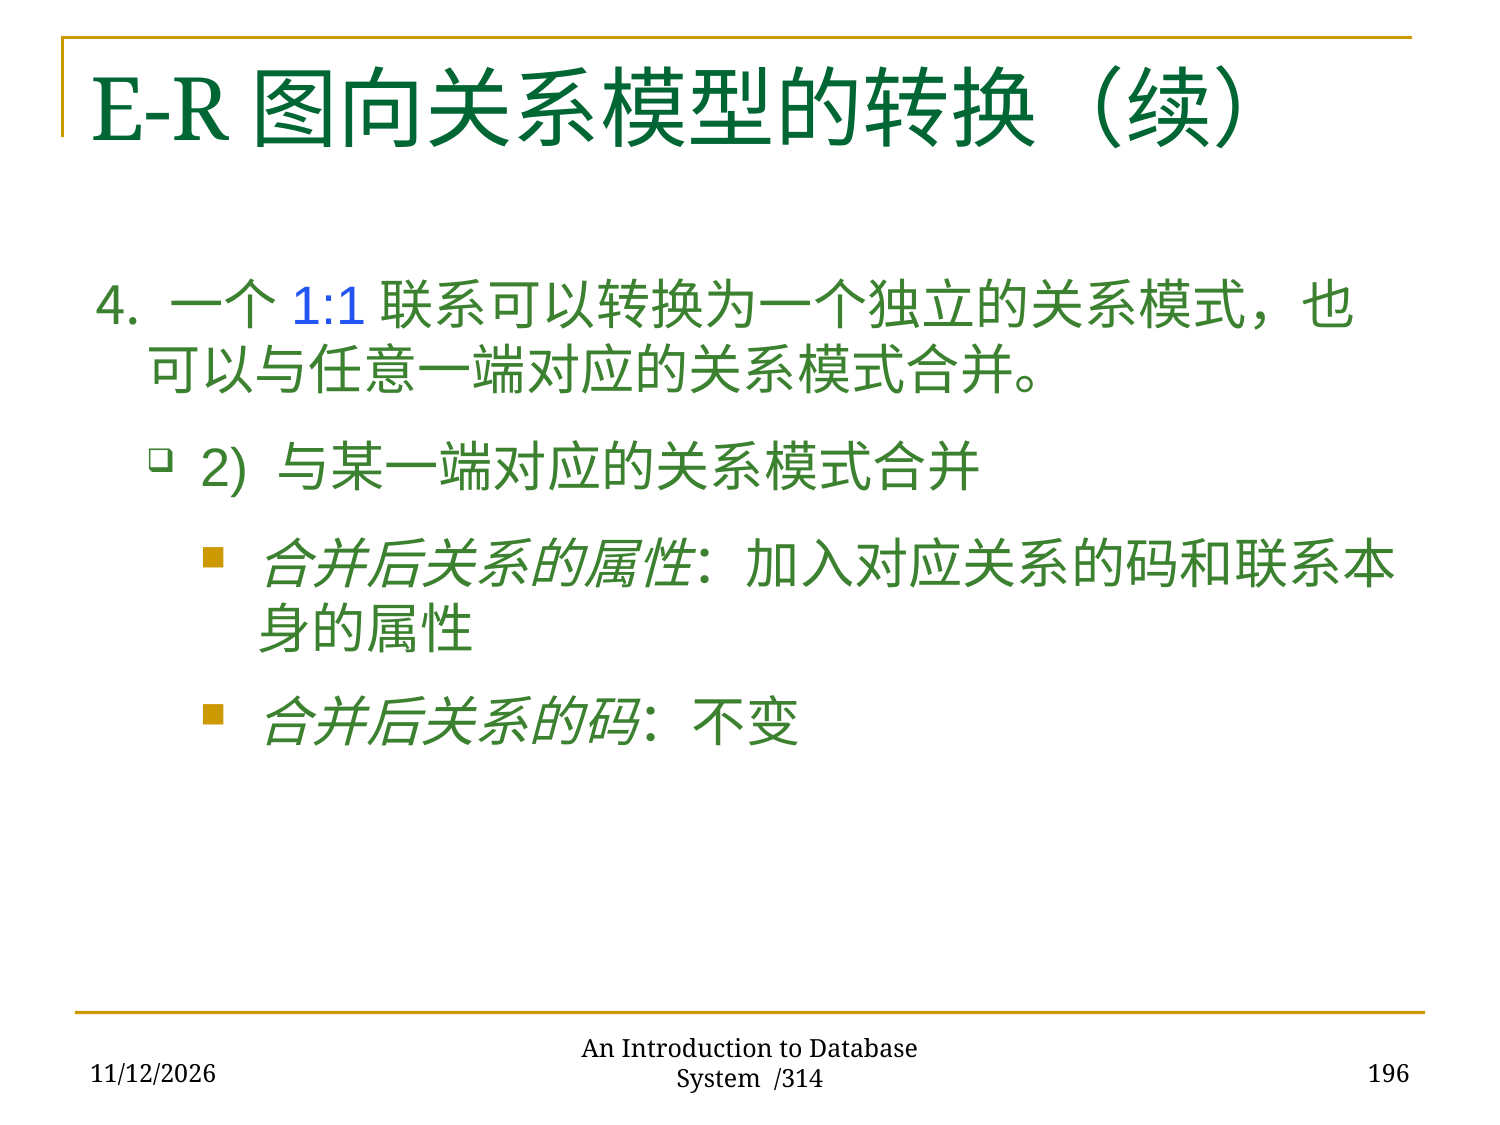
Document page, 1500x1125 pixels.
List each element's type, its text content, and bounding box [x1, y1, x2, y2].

title E-R图向关系模型的转换（续） [75, 45, 1425, 233]
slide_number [75, 1024, 425, 1100]
footer An Introduction to Database System /314 [512, 1025, 988, 1100]
slide_number 196 [1074, 1024, 1425, 1100]
list ⒋ 一个1:1联系可以转换为一个独立的关系模式，也可以与任意一端对应的关系模式合并。 2) 与某一端对应的关系模式合并 合并后关系的属性：加入对应关系的码和联系本身的属性 合并后关系的码：不变 [75, 262, 1425, 1006]
